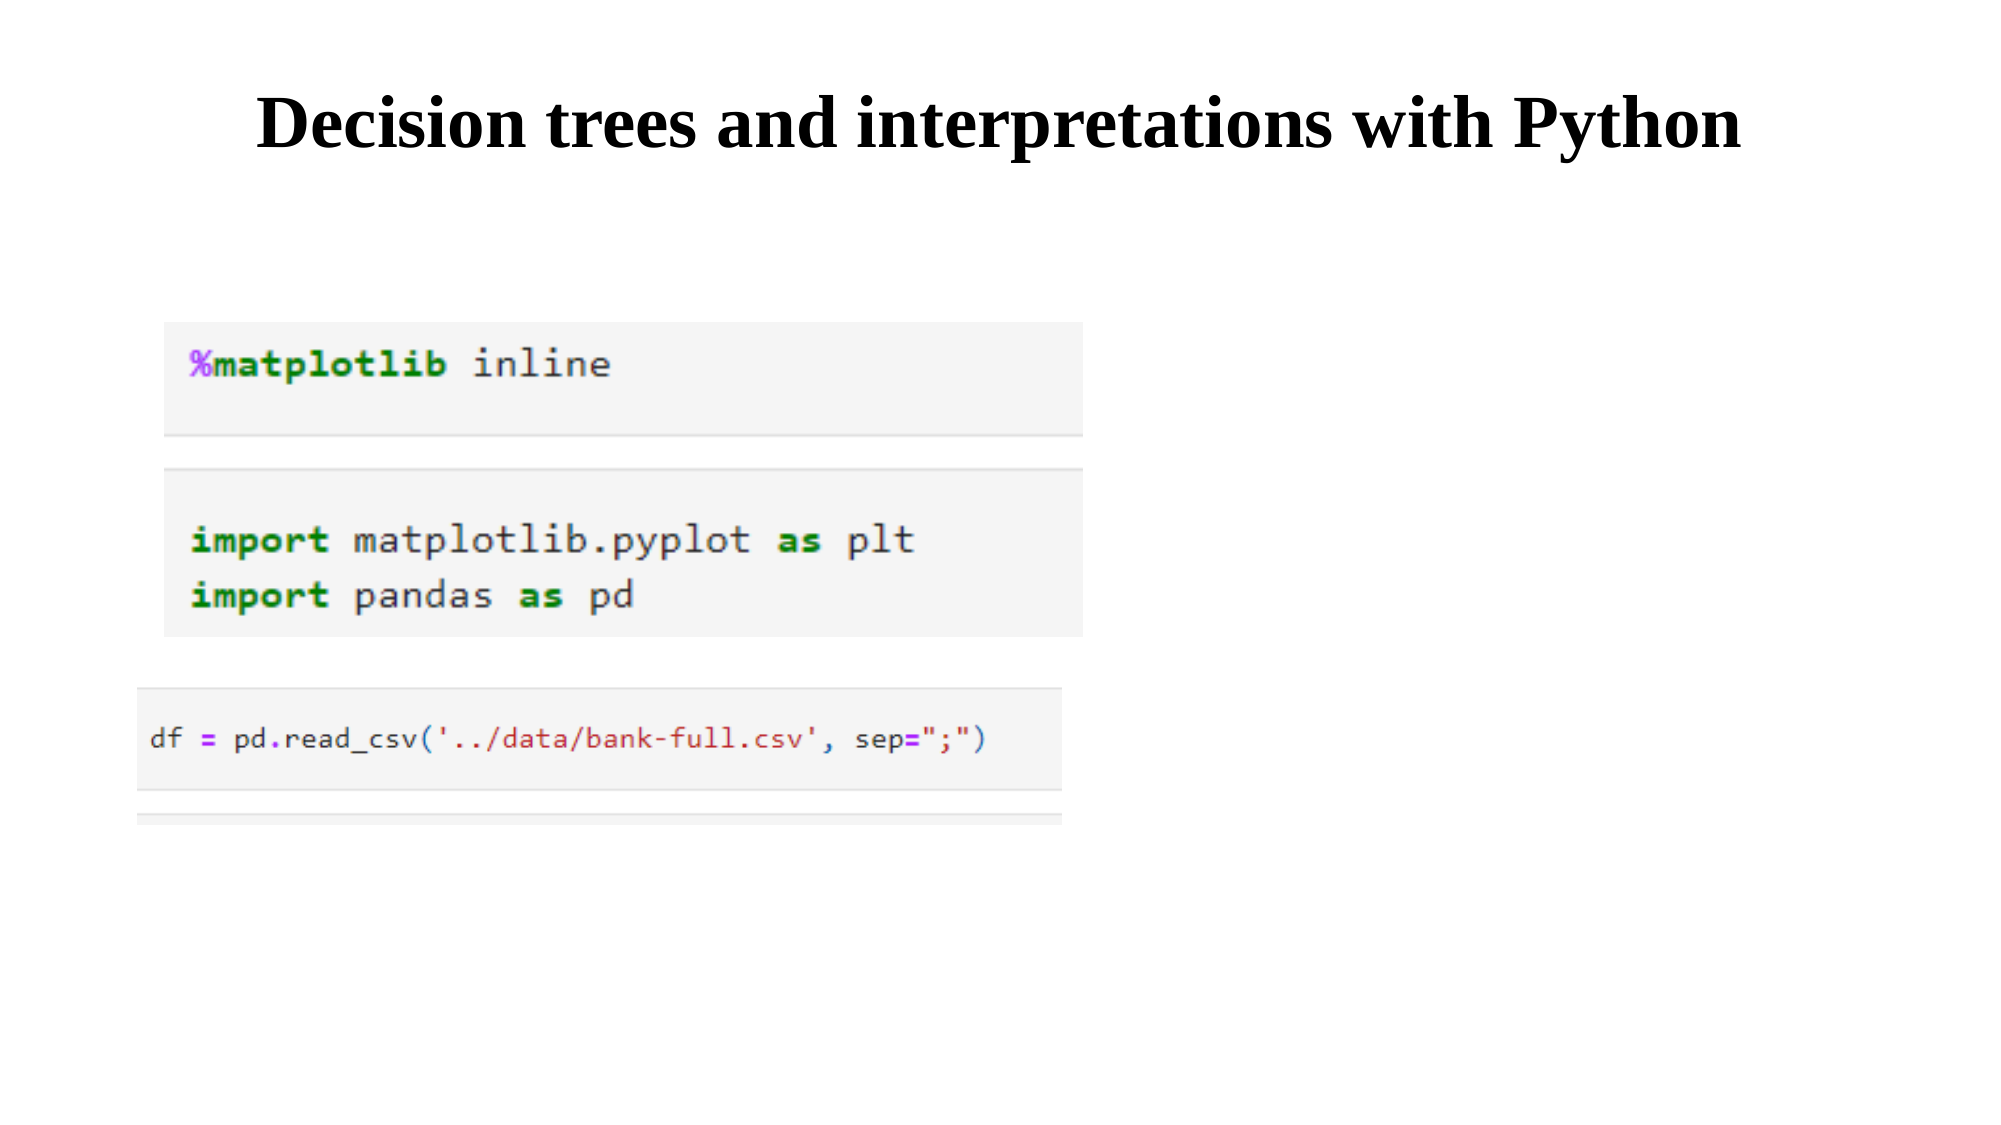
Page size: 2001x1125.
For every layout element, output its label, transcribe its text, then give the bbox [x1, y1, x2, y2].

picture [137, 671, 1062, 826]
title Decision trees and interpretations with Python [137, 59, 1863, 278]
picture [164, 322, 1083, 637]
